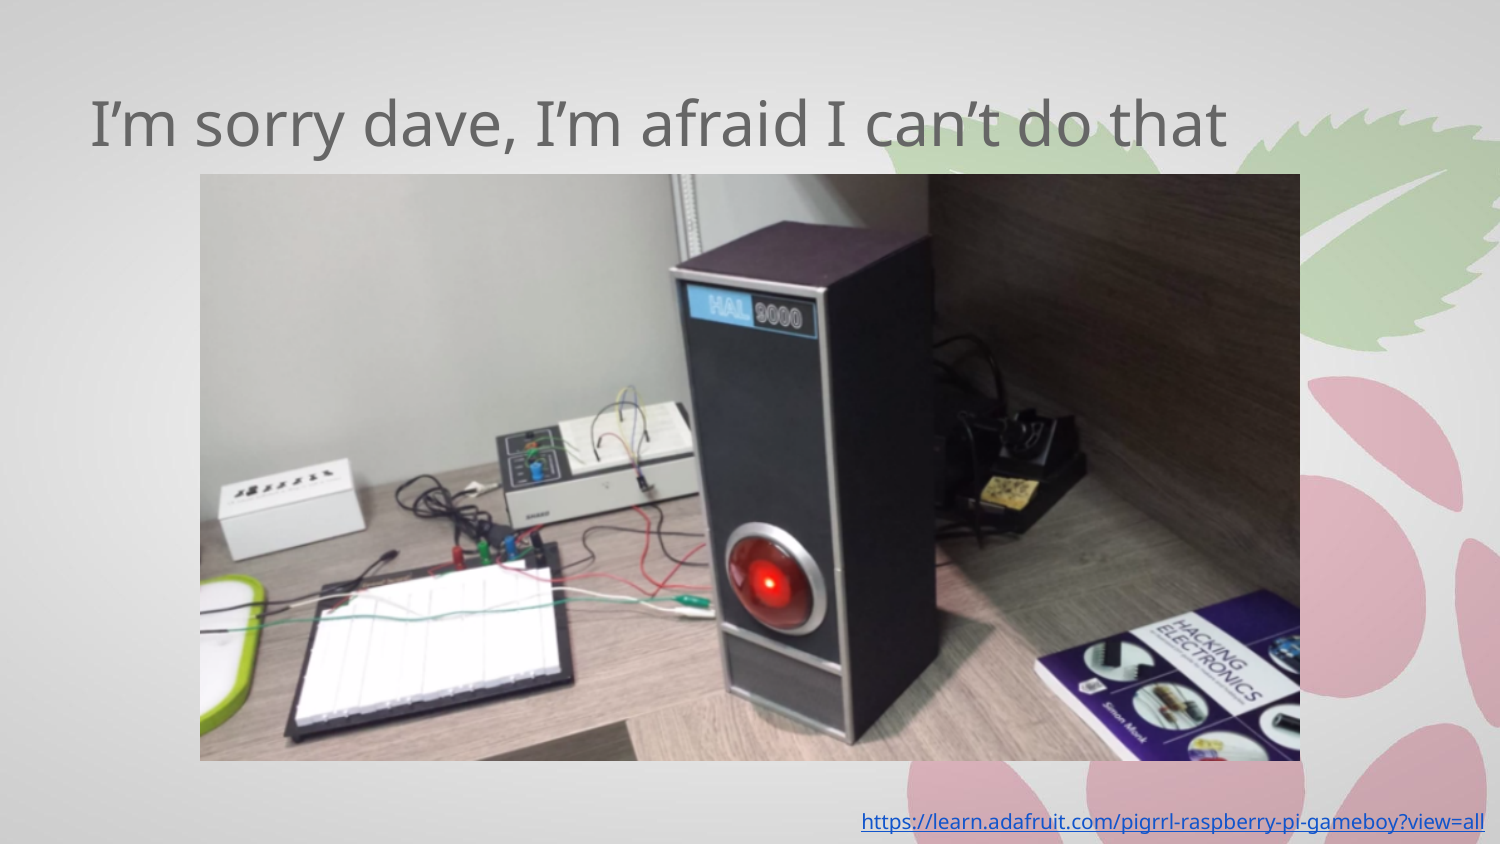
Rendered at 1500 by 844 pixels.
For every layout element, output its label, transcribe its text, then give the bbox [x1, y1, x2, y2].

title I’m sorry dave, I’m afraid I can’t do that [75, 33, 1425, 175]
text_box https://learn.adafruit.com/pigrrl-raspberry-pi-gameboy?view=all [255, 793, 1500, 844]
picture [0, 0, 1500, 844]
